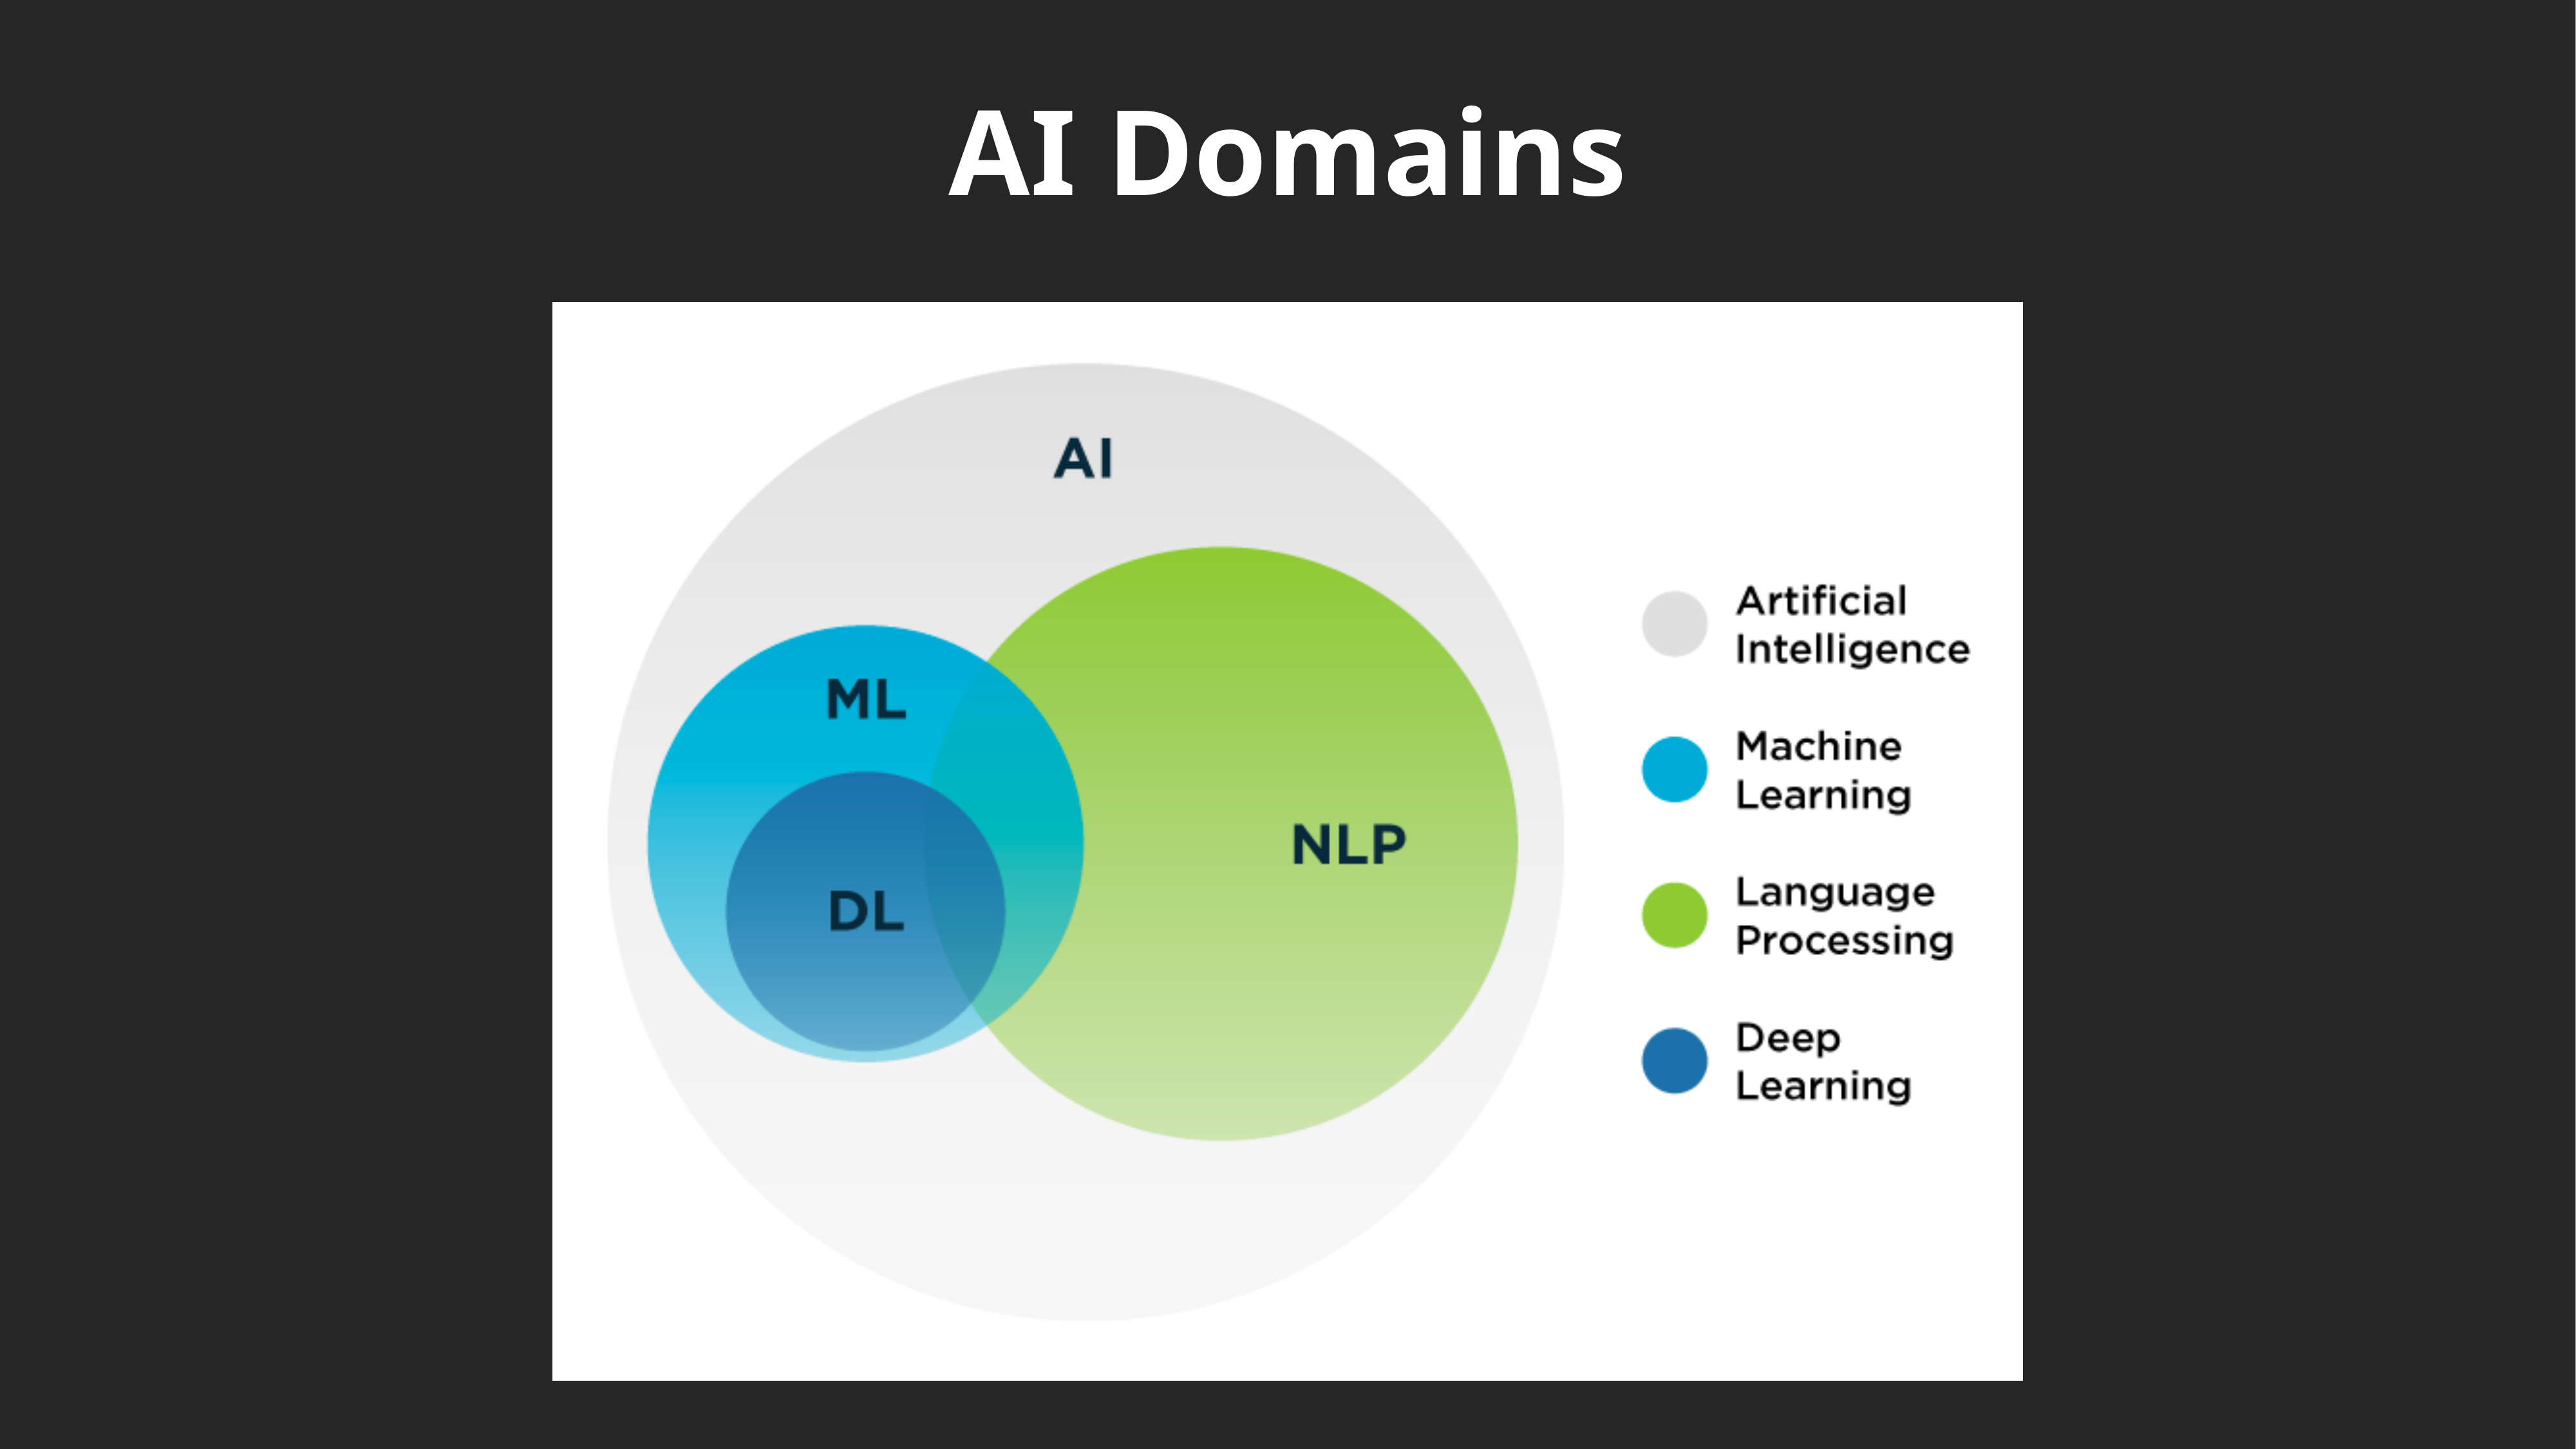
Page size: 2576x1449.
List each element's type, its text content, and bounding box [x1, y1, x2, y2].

title AI Domains [129, 72, 2447, 314]
picture [552, 302, 2024, 1381]
